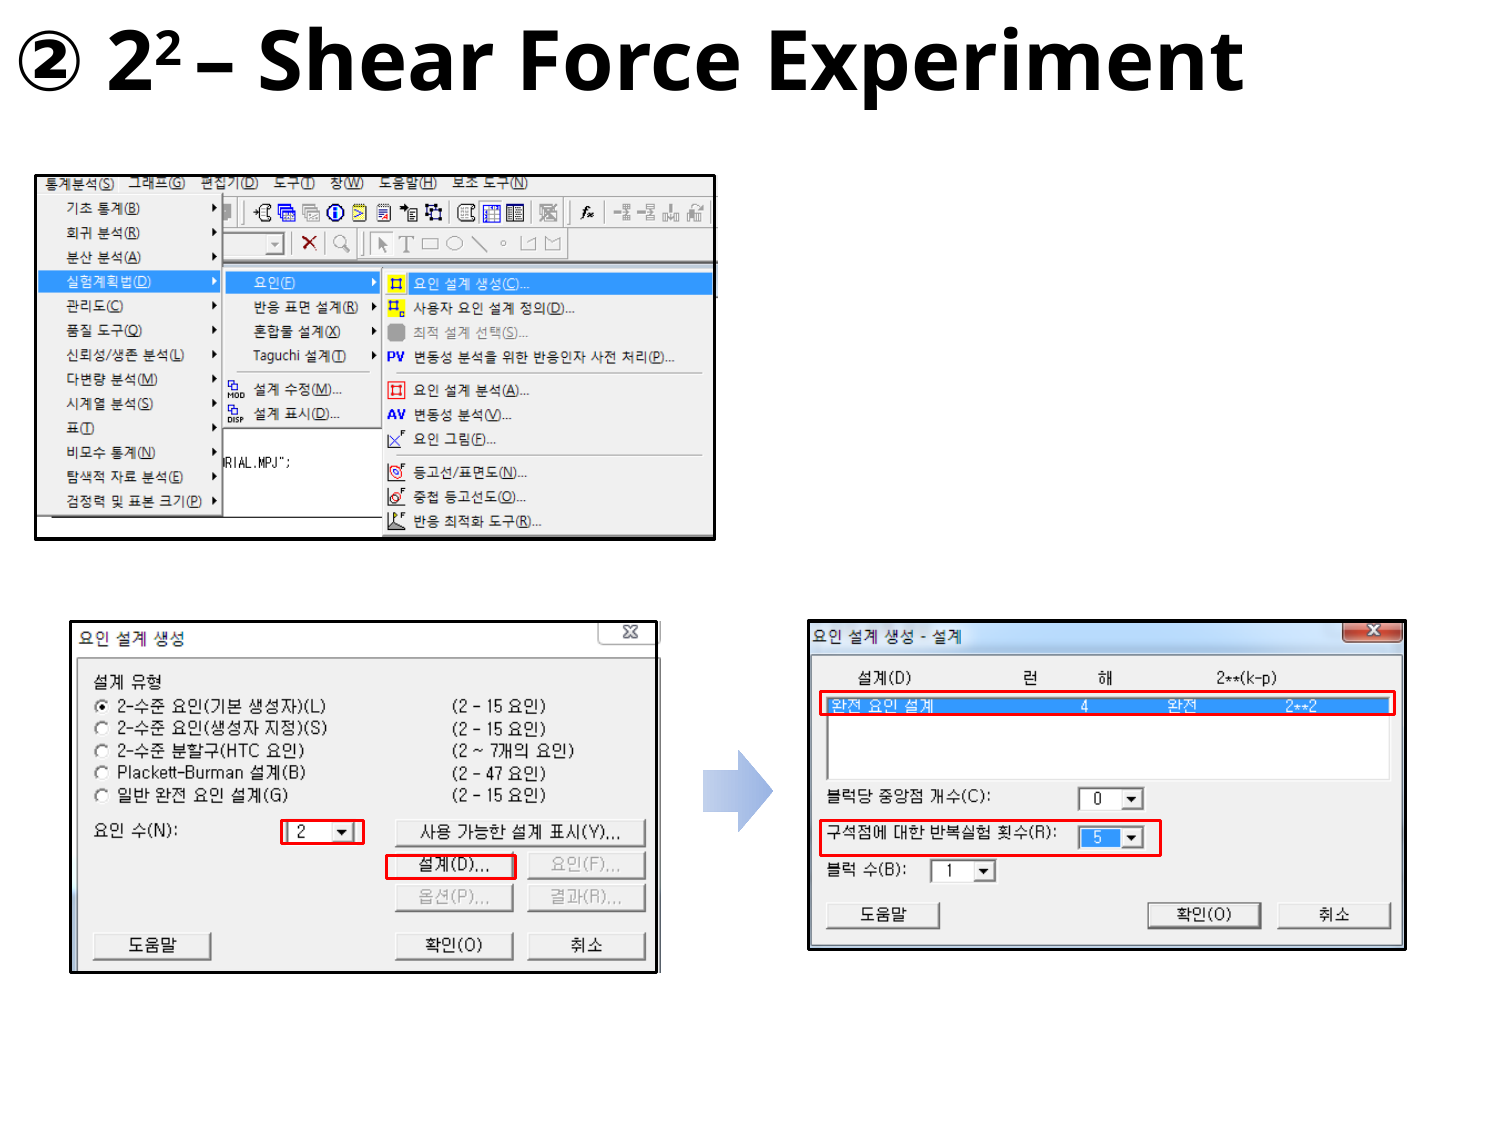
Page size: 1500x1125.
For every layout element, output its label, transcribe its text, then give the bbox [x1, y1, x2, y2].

picture [34, 175, 718, 540]
picture [70, 620, 661, 973]
text_box [701, 748, 776, 834]
text_box ② 22 – Shear Force Experiment [0, 0, 1289, 115]
picture [808, 620, 1407, 950]
